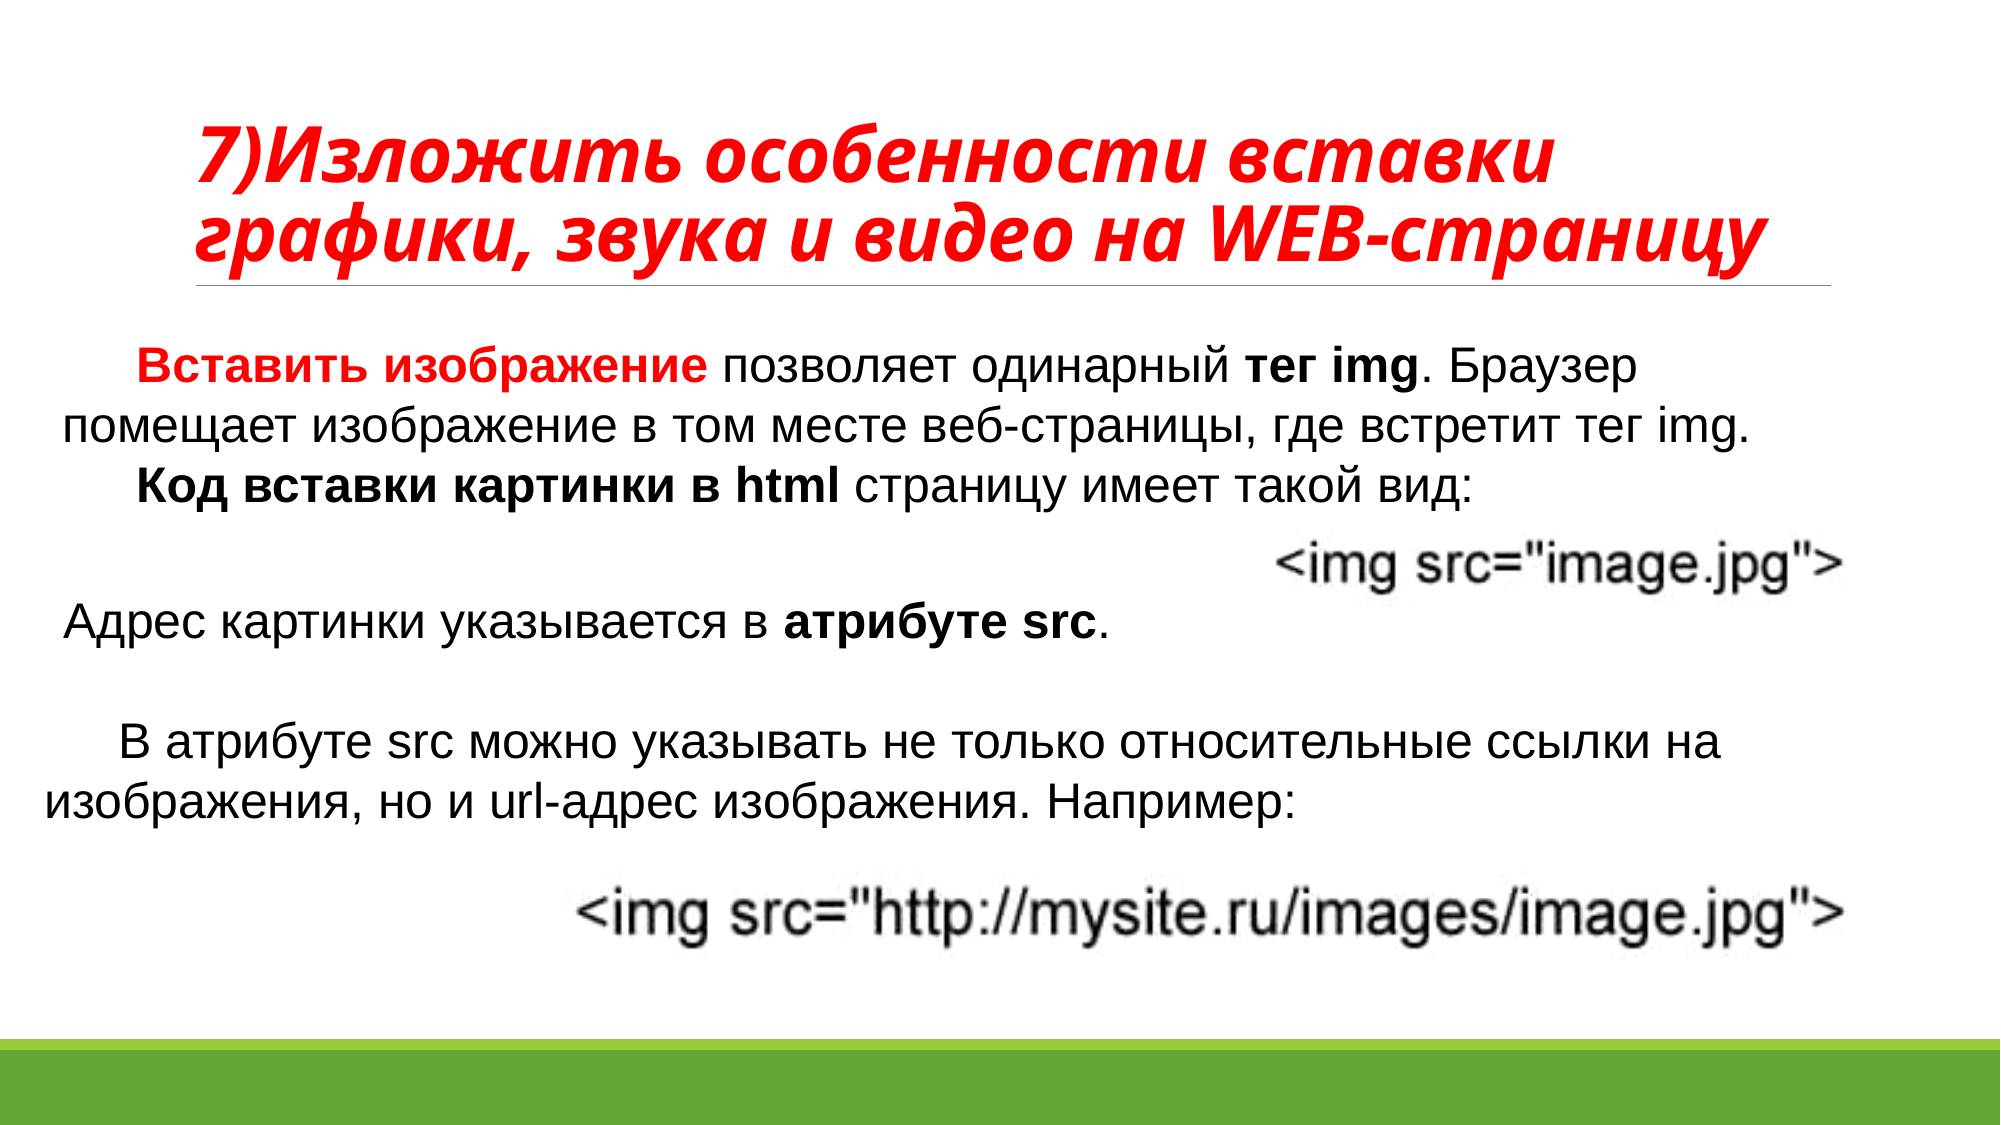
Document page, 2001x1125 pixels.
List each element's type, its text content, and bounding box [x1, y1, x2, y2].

text_box Адрес картинки указывается в атрибуте src. [48, 581, 1141, 657]
title 7)Изложить особенности вставки графики, звука и видео на WEB-страницу [180, 47, 1830, 148]
text_box Вставить изображение позволяет одинарный тег img. Браузер помещает изображение в том месте веб-страницы, где встретит тег img. Код вставки картинки в html страницу имеет такой вид: [47, 325, 1773, 581]
text_box В атрибуте src можно указывать не только относительные ссылки на изображения, но и url-адрес изображения. Например: [29, 700, 1971, 896]
picture [562, 828, 1871, 996]
title 7)Изложить особенности вставки графики, звука и видео на WEB-страницу [180, 149, 1830, 285]
picture [1257, 510, 1852, 624]
